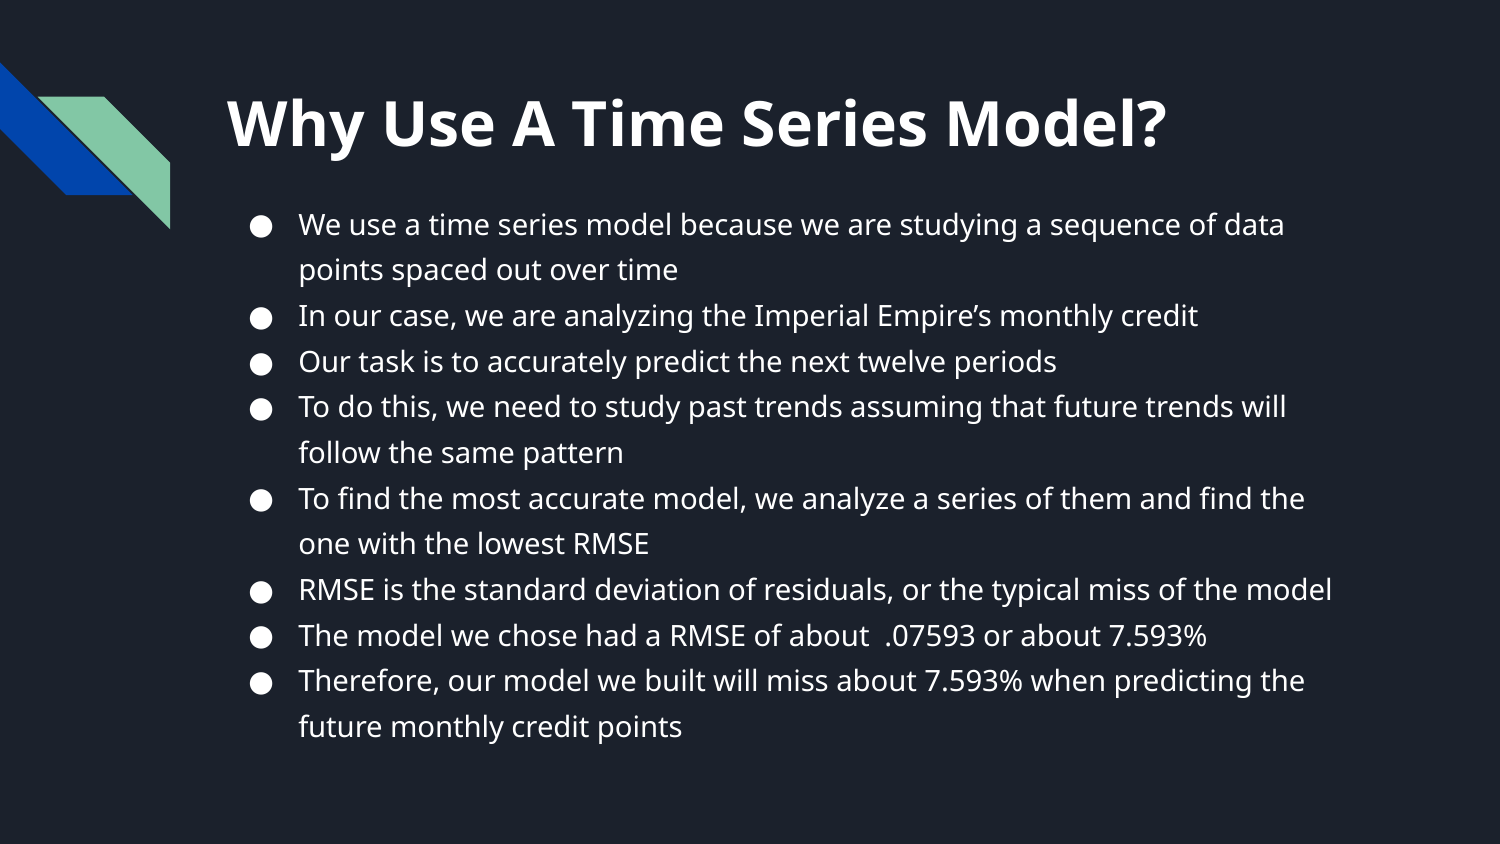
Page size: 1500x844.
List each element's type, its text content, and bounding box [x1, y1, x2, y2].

title Why Use A Time Series Model? [212, 64, 1368, 183]
list We use a time series model because we are studying a sequence of data points spaced out over time In our case, we are analyzing the Imperial Empire’s monthly credit Our task is to accurately predict the next twelve periods To do this, we need to study past trends assuming that future trends will follow the same pattern To find the most accurate model, we analyze a series of them and find the one with the lowest RMSE RMSE is the standard deviation of residuals, or the typical miss of the model The model we chose had a RMSE of about .07593 or about 7.593% Therefore, our model we built will miss about 7.593% when predicting the future monthly credit points [212, 183, 1368, 787]
